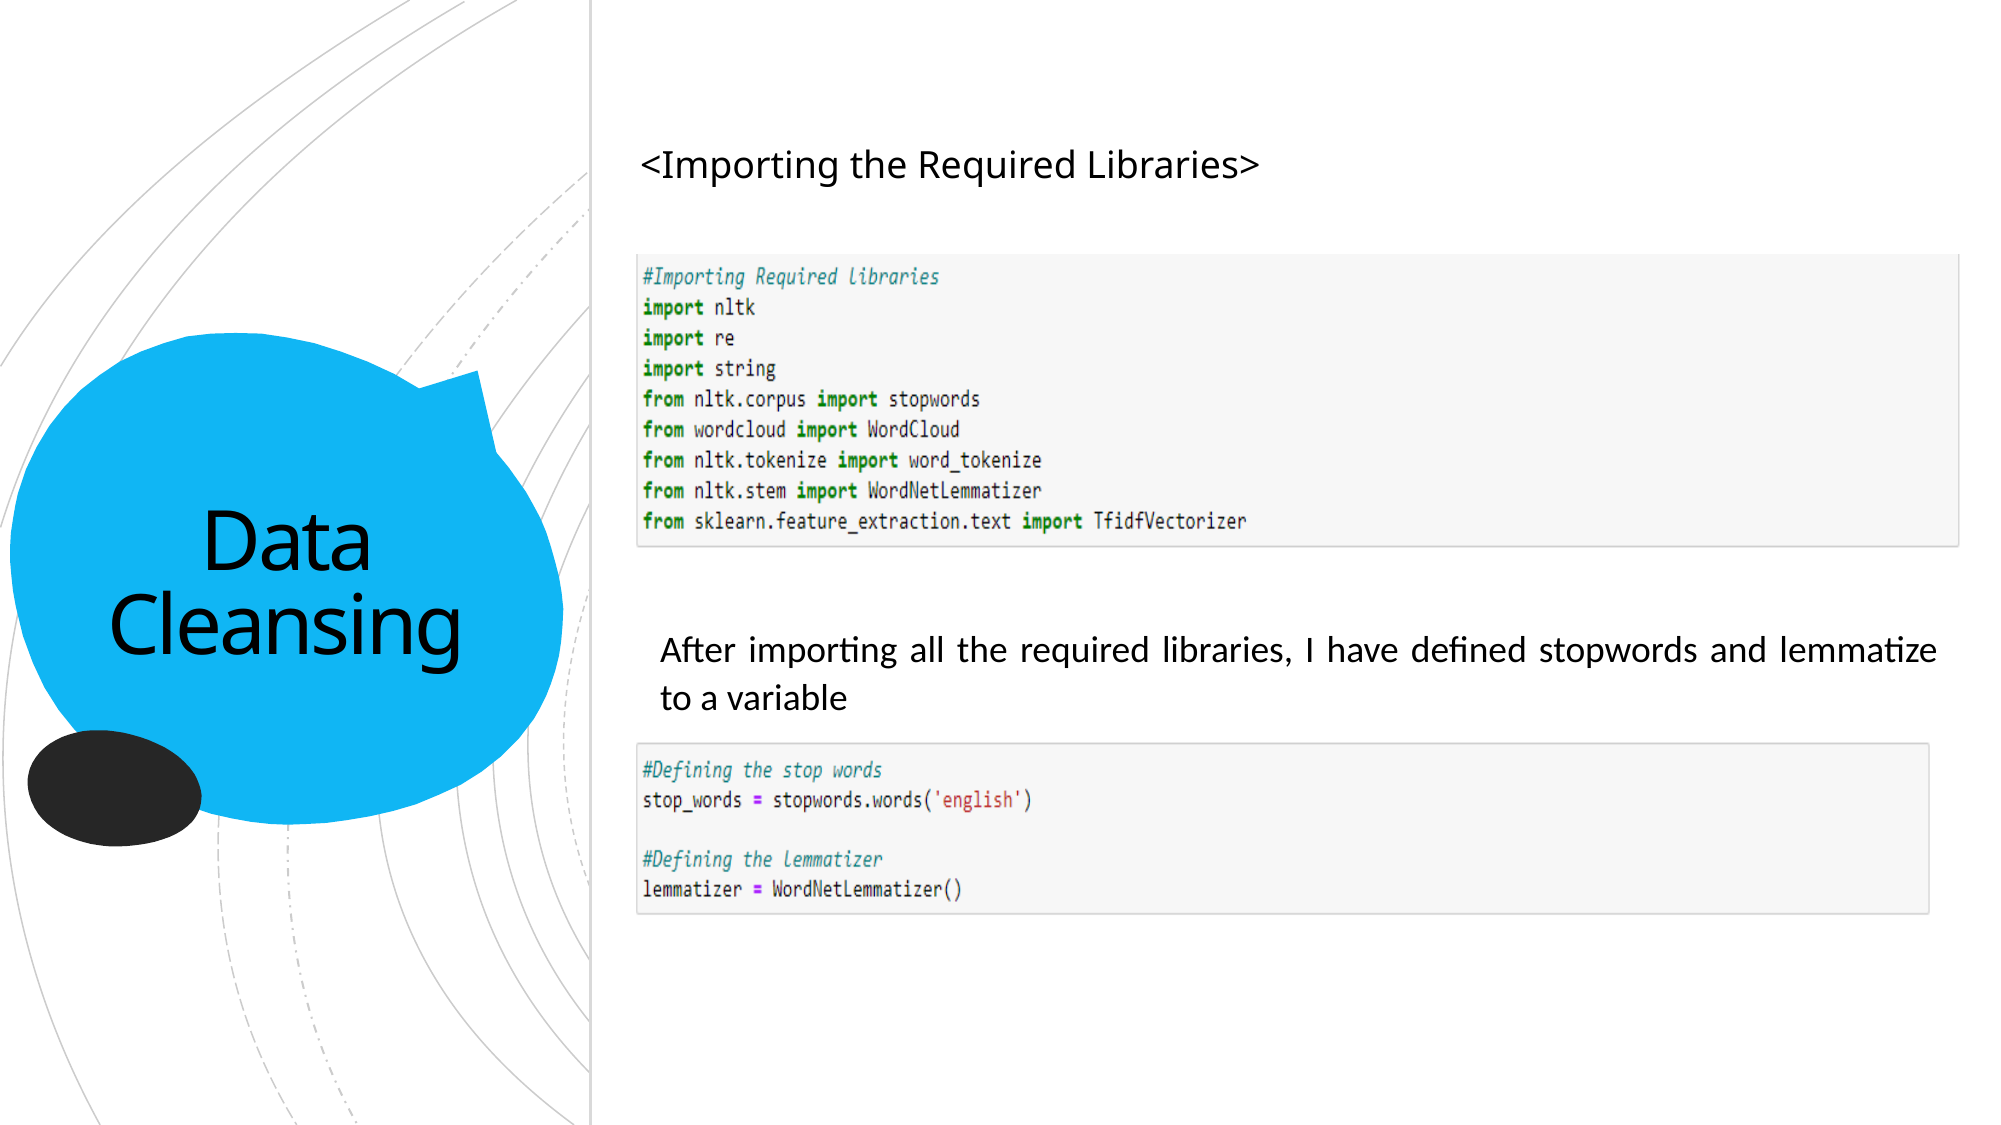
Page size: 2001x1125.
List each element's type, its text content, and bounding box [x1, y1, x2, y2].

list <Importing the Required Libraries> [625, 133, 1876, 209]
picture [628, 733, 1938, 926]
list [628, 254, 1974, 563]
title Data Cleansing [45, 385, 528, 789]
text_box After importing all the required libraries, I have defined stopwords and lemmatize to a variable [645, 563, 1955, 726]
